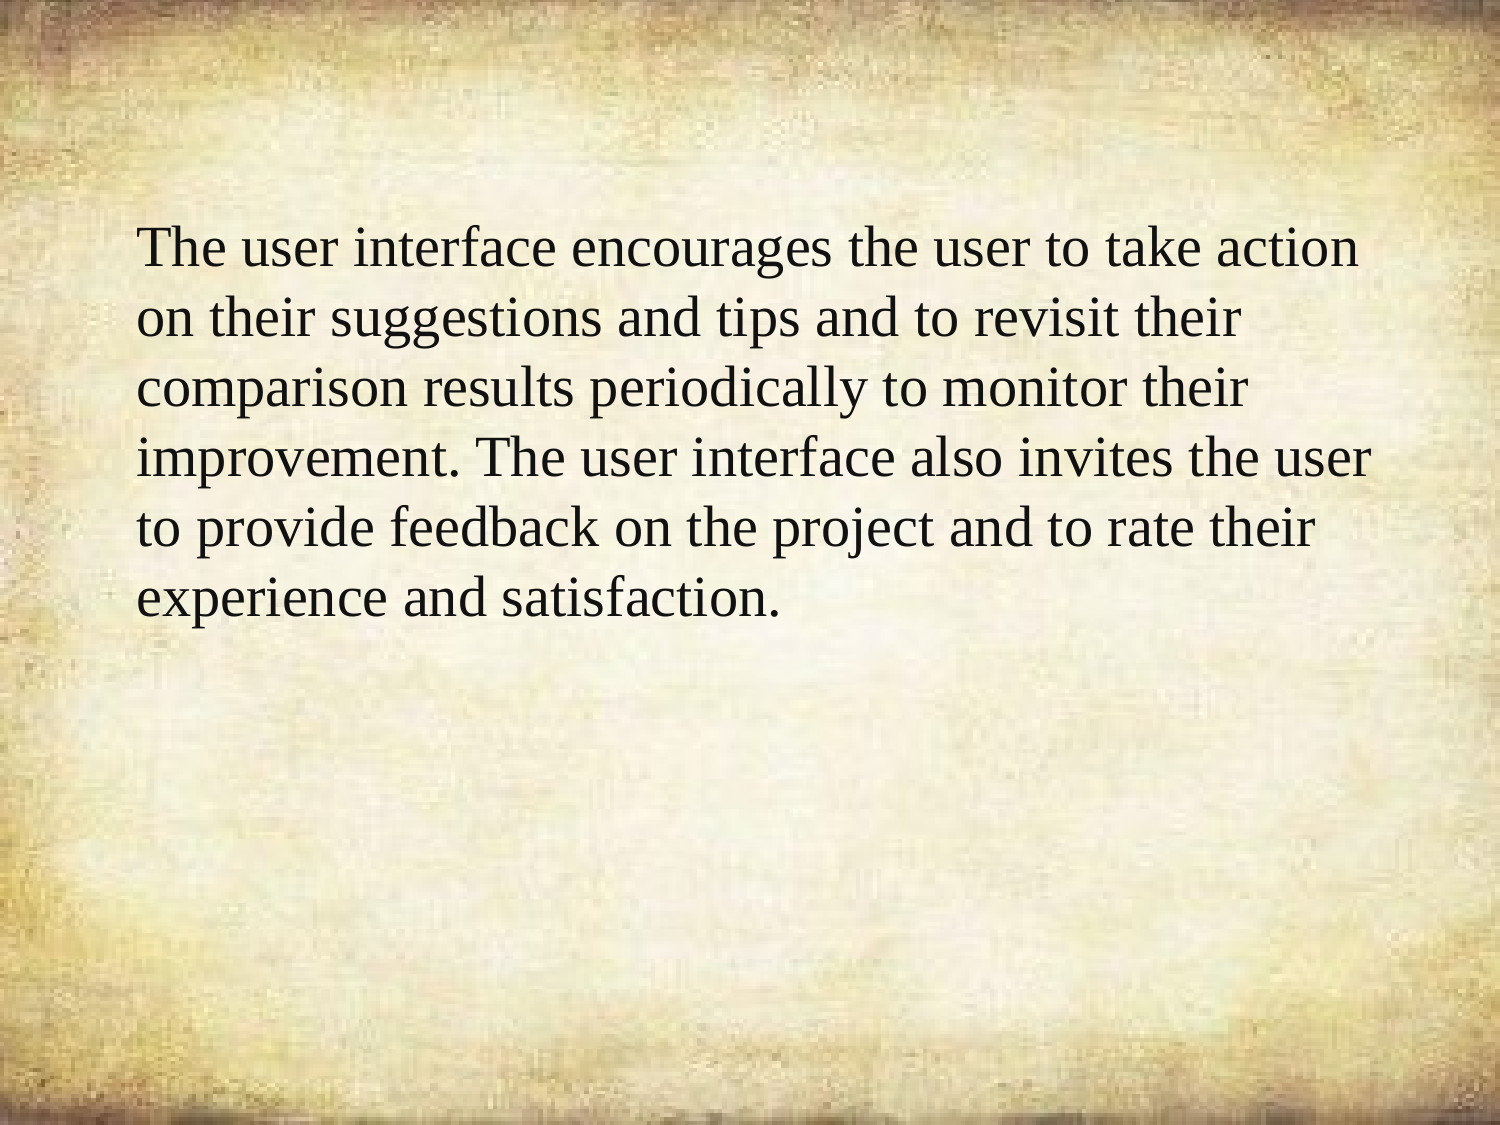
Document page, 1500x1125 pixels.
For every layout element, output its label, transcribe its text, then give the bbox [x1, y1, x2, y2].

list The user interface encourages the user to take action on their suggestions and tips and to revisit their comparison results periodically to monitor their improvement. The user interface also invites the user to provide feedback on the project and to rate their experience and satisfaction. [98, 208, 1402, 633]
picture [0, 0, 1500, 1125]
